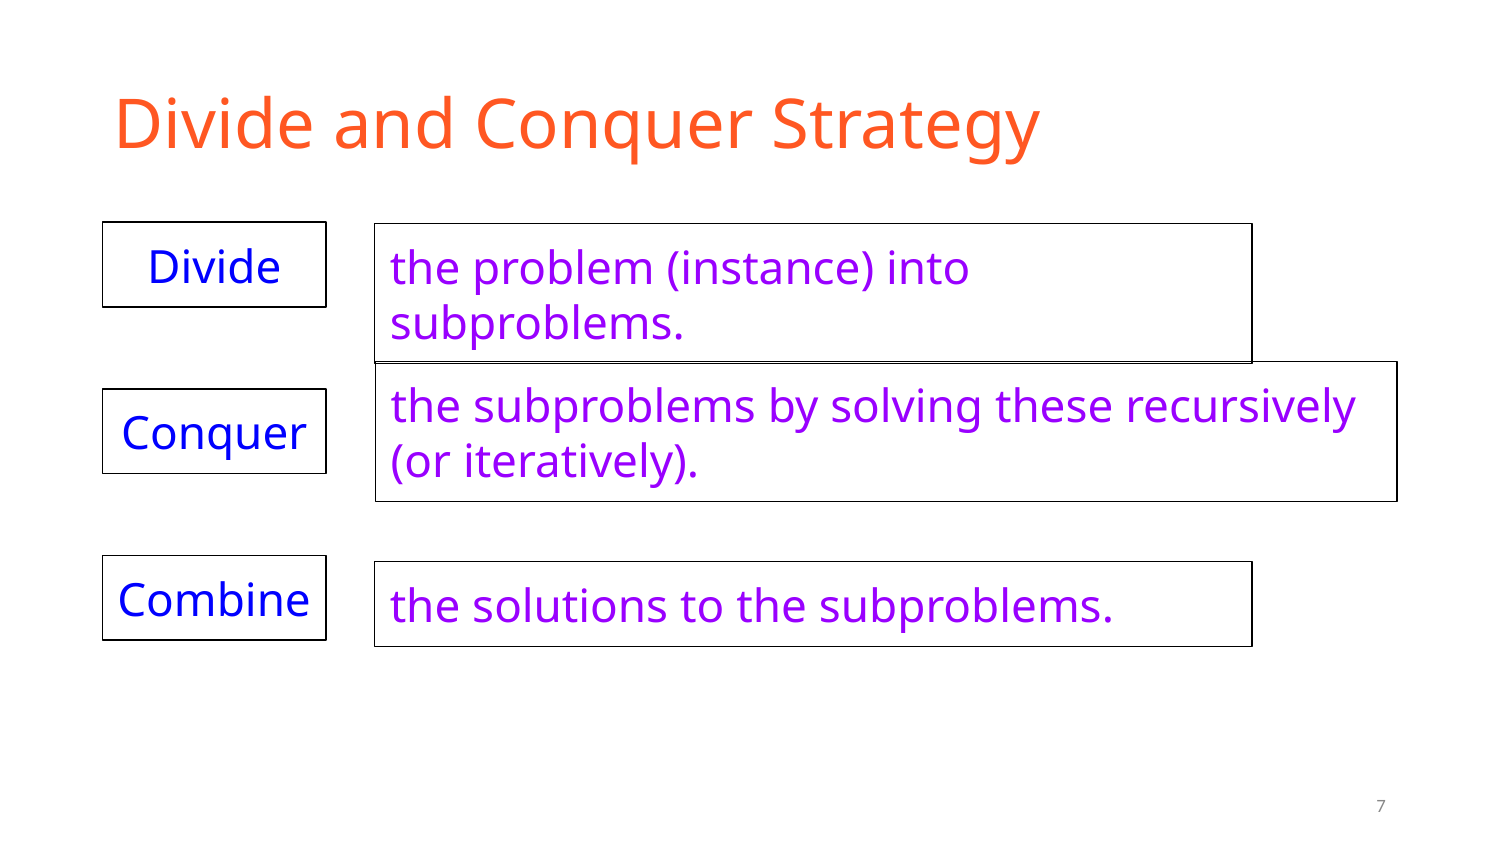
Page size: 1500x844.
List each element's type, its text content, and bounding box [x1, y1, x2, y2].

text_box Combine [102, 555, 326, 641]
text_box Divide [102, 222, 326, 308]
text_box the problem (instance) into subproblems. [374, 223, 1252, 364]
text_box the subproblems by solving these recursively (or iteratively). [375, 361, 1397, 502]
text_box the solutions to the subproblems. [374, 561, 1252, 647]
title Divide and Conquer Strategy [102, 70, 1397, 169]
text_box Conquer [102, 388, 326, 474]
slide_number ‹#› [1059, 782, 1397, 827]
